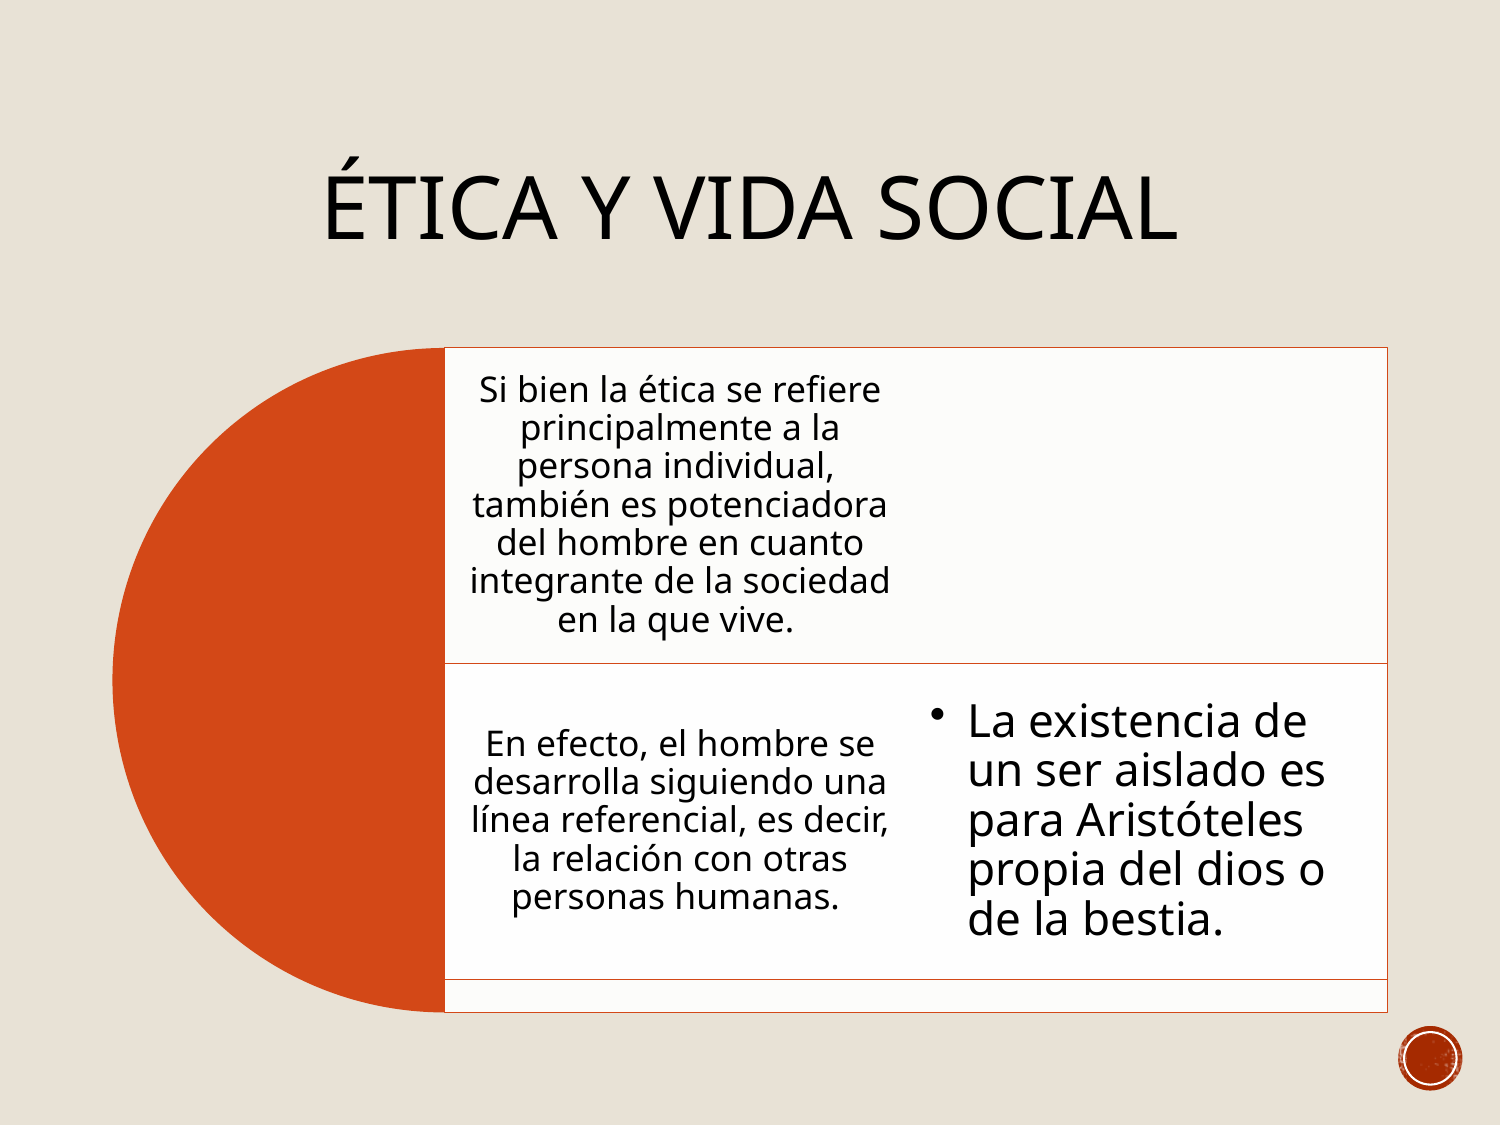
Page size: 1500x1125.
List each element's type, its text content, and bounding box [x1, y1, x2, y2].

title Ética y vida social [112, 79, 1388, 344]
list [115, 351, 1385, 1010]
